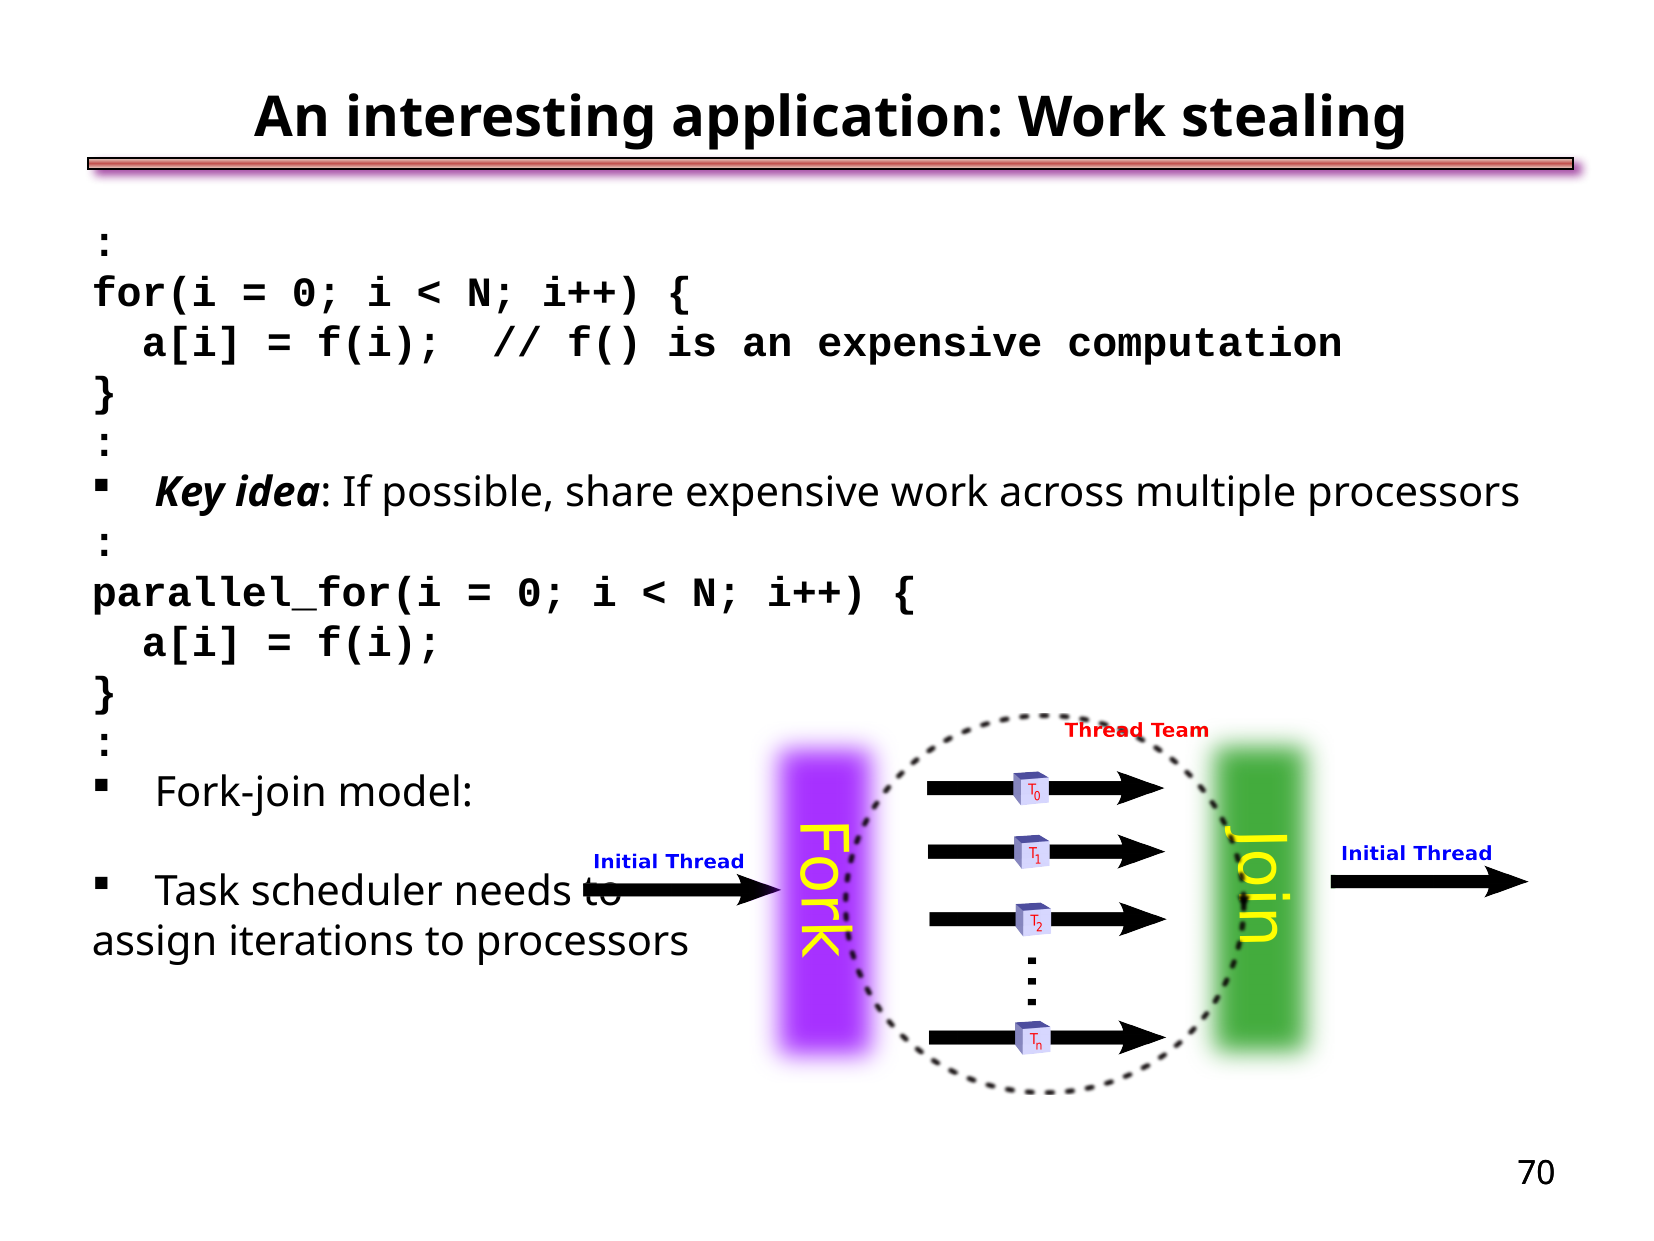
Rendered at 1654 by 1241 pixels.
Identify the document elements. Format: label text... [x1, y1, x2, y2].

text_box <number> [1227, 1142, 1572, 1226]
picture [575, 713, 1529, 1095]
text_box : for(i = 0; i < N; i++) { a[i] = f(i); // f() is an expensive computation } : Key idea: If possible, share expensive work across multiple processors : parallel_for(i = 0; i < N; i++) { a[i] = f(i); } : Fork-join model: Task scheduler needs to assign iterations to processors [75, 206, 1559, 1155]
text_box An interesting application: Work stealing [87, 72, 1576, 156]
